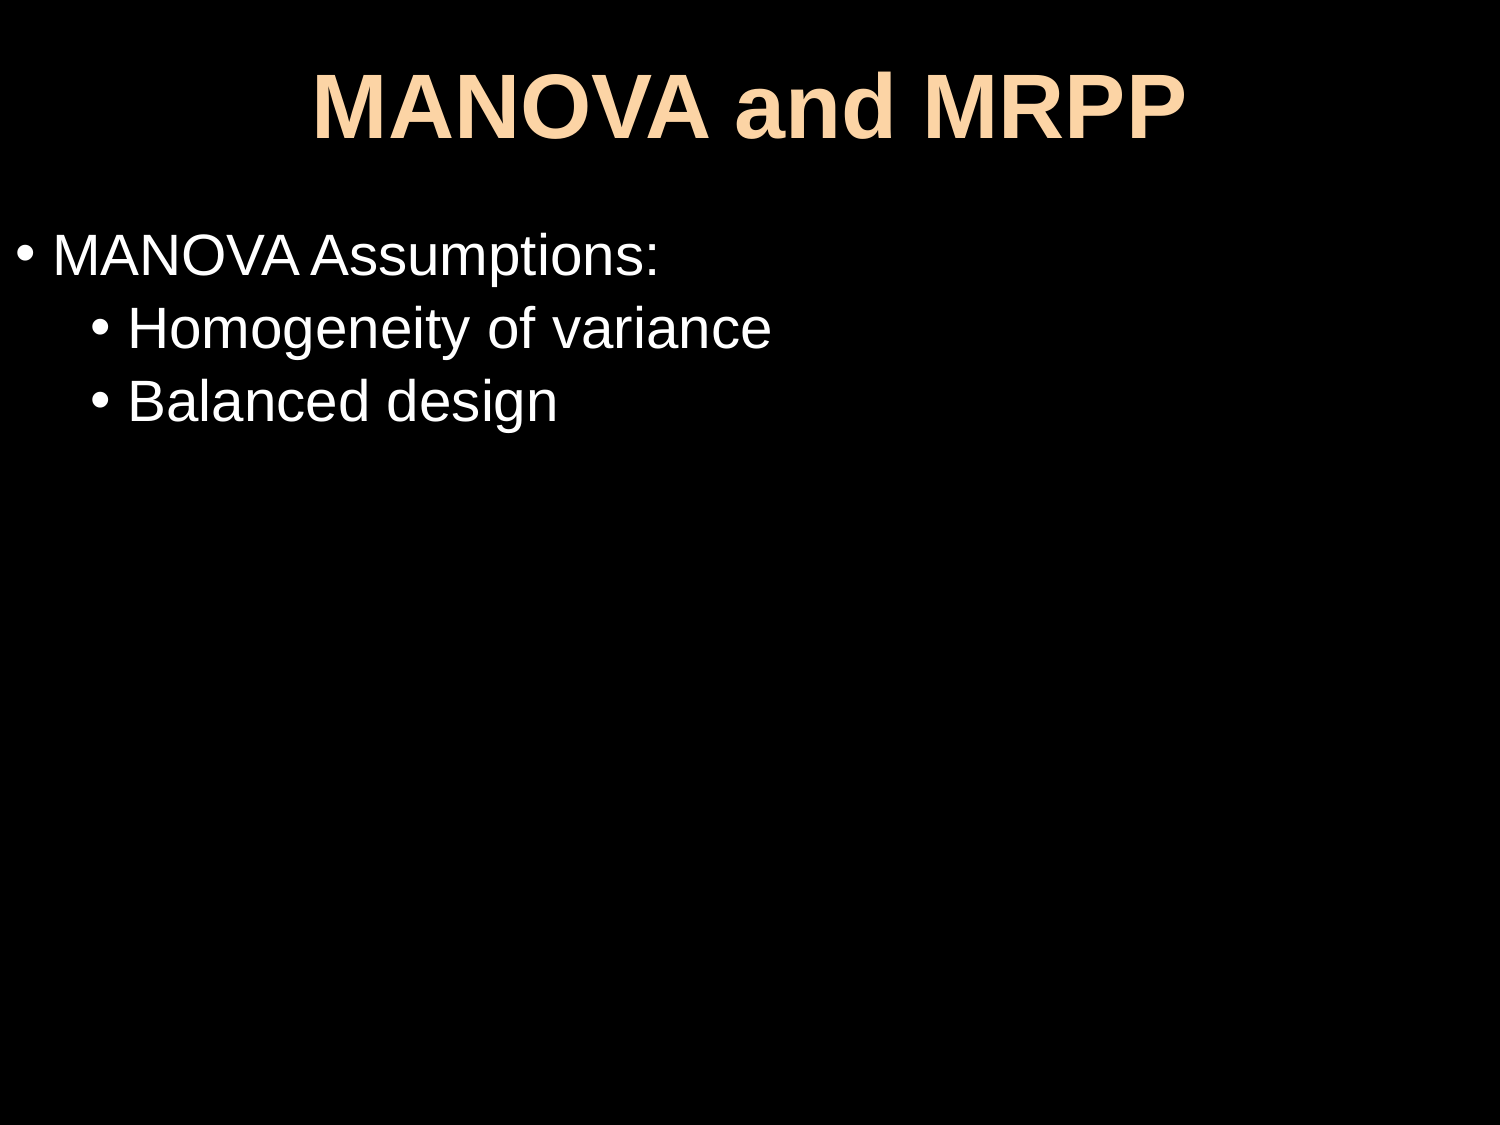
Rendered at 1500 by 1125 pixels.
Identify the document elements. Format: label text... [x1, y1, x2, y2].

list MANOVA Assumptions: Homogeneity of variance Balanced design [0, 217, 1500, 932]
title MANOVA and MRPP [0, 0, 1500, 217]
